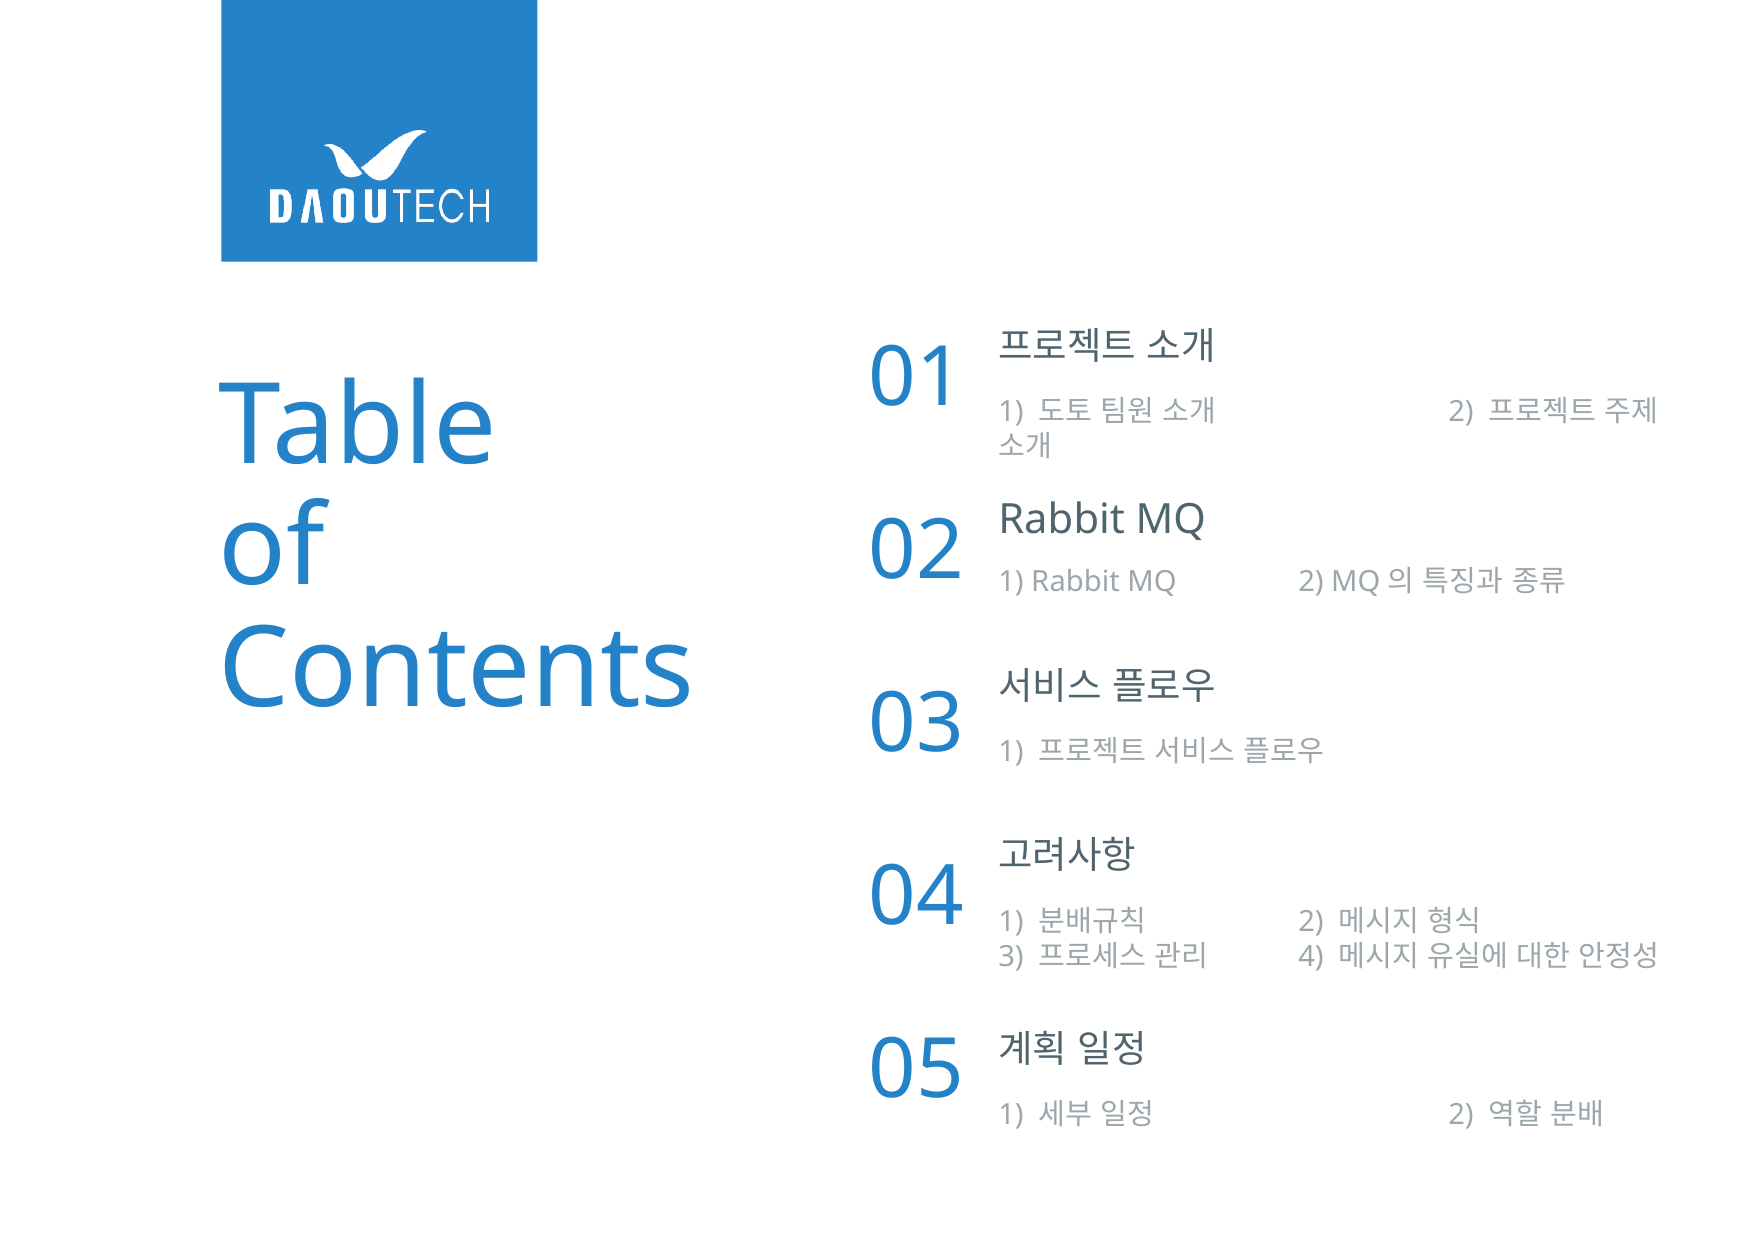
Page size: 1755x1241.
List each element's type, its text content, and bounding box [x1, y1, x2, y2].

picture [270, 130, 489, 223]
text_box 계획 일정 [983, 1022, 1704, 1088]
list 1) Rabbit MQ 2) MQ의 특징과 종류 [983, 555, 1704, 647]
list 01 02 03 04 05 [853, 264, 984, 1221]
list 서비스 플로우 [983, 659, 1704, 725]
list 1) 분배규칙 2) 메시지 형식 3) 프로세스 관리 4) 메시지 유실에 대한 안정성 [983, 895, 1704, 986]
list Rabbit MQ [983, 489, 1704, 555]
list 고려사항 [983, 829, 1704, 895]
list 프로젝트 소개 [983, 319, 1704, 386]
list 1) 프로젝트 서비스 플로우 [983, 725, 1704, 817]
list 1) 도토 팀원 소개 2) 프로젝트 주제 소개 [983, 386, 1704, 477]
title Table of Contents [203, 319, 742, 777]
text_box 1) 세부 일정 2) 역할 분배 [983, 1088, 1704, 1180]
